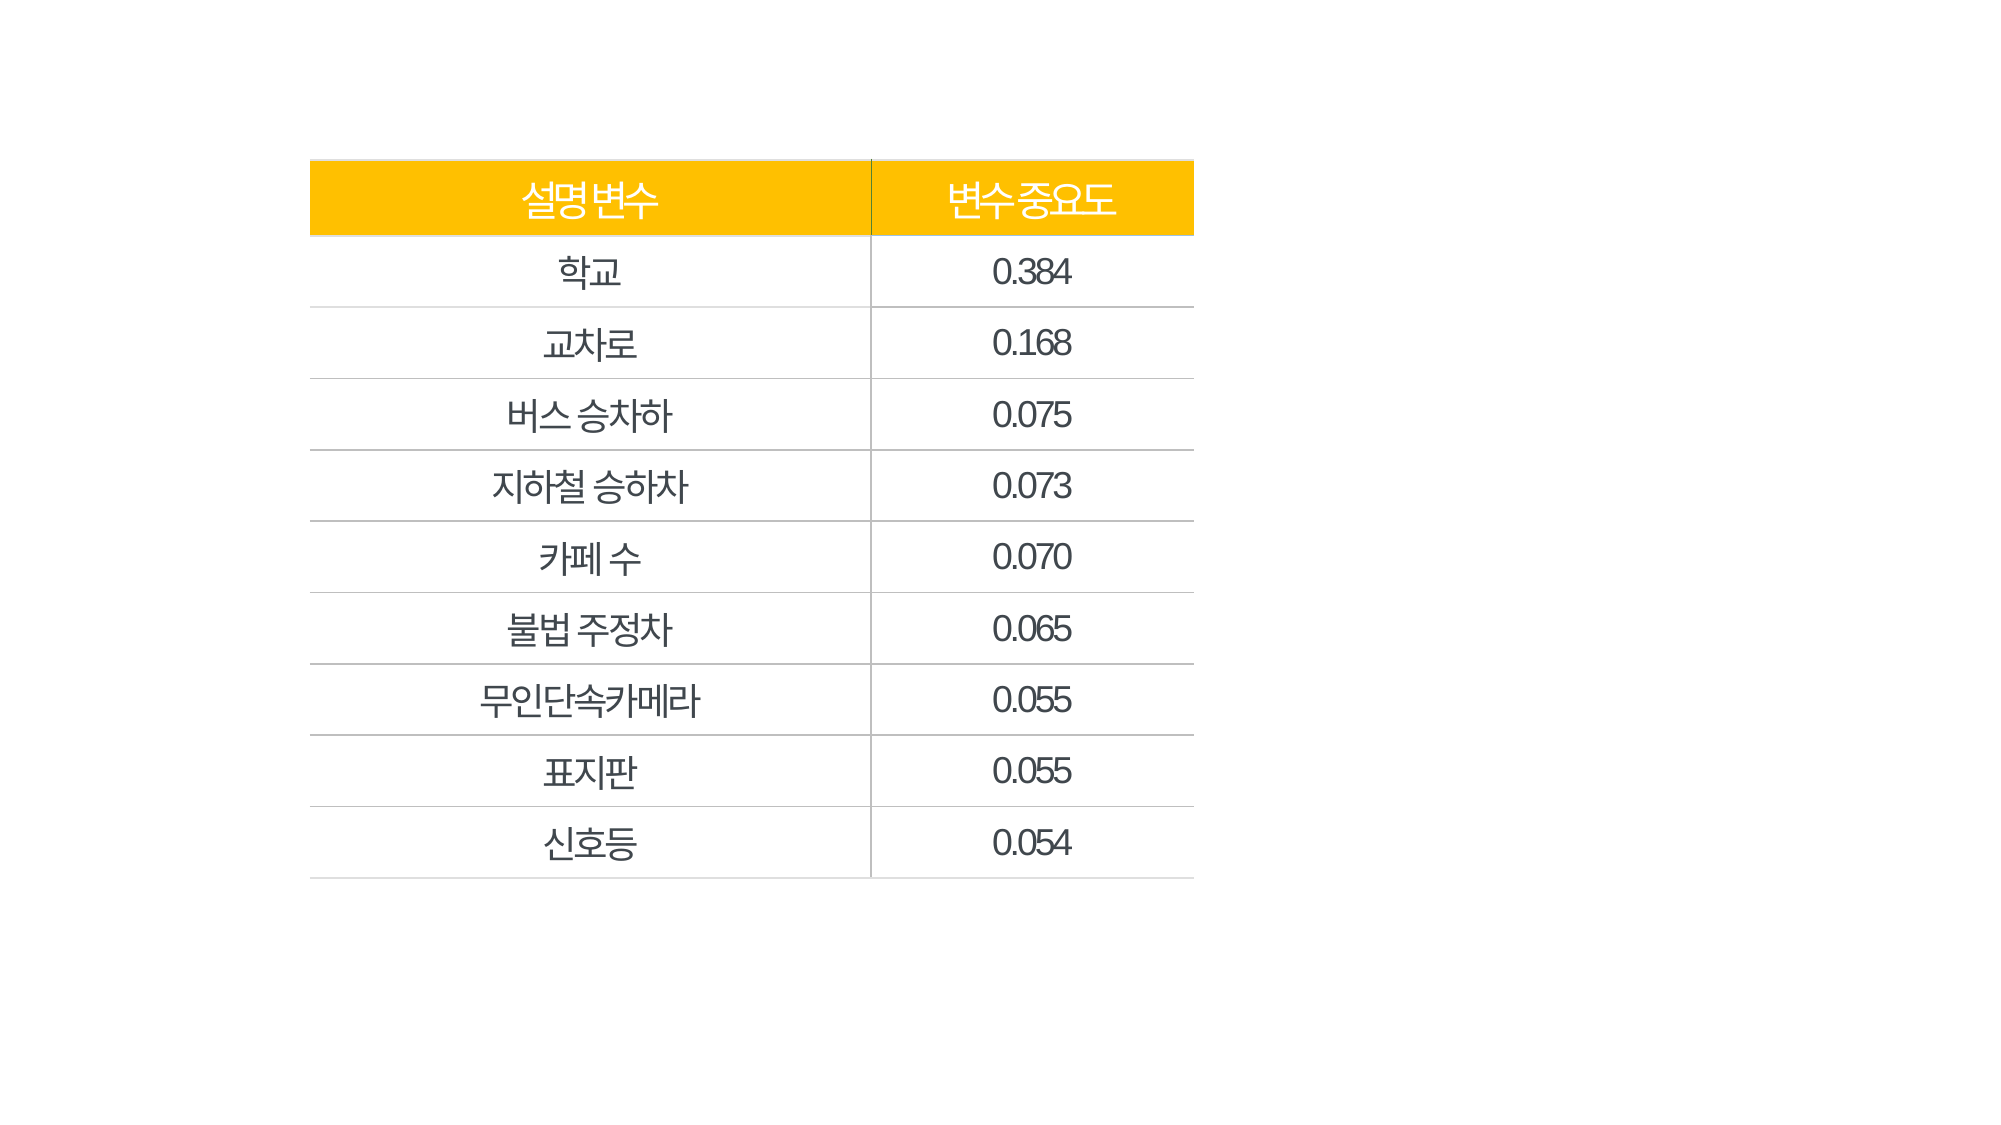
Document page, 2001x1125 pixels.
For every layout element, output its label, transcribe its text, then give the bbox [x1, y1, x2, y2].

table_cell 0.075 [872, 379, 1194, 449]
table_cell 무인단속카메라 [310, 665, 870, 734]
table_cell 신호등 [310, 807, 870, 877]
table_cell 0.168 [872, 308, 1194, 378]
table_cell 0.065 [872, 593, 1194, 663]
table_cell 학교 [310, 237, 870, 306]
table_cell 버스 승차하 [310, 379, 870, 449]
table_header 변수 중요도 [872, 161, 1194, 235]
table_cell 0.055 [872, 665, 1194, 734]
table_header 설명 변수 [310, 161, 871, 235]
table_cell 지하철 승하차 [310, 451, 870, 520]
table_cell 0.073 [872, 451, 1194, 520]
table_cell 0.384 [872, 236, 1194, 306]
table_cell 0.070 [872, 522, 1194, 592]
table_cell 교차로 [310, 308, 870, 378]
table_cell 카페 수 [310, 522, 870, 592]
table_cell 0.055 [872, 736, 1194, 806]
table_cell 불법 주정차 [310, 593, 870, 663]
table_cell 표지판 [310, 736, 870, 806]
table_cell 0.054 [872, 807, 1194, 877]
